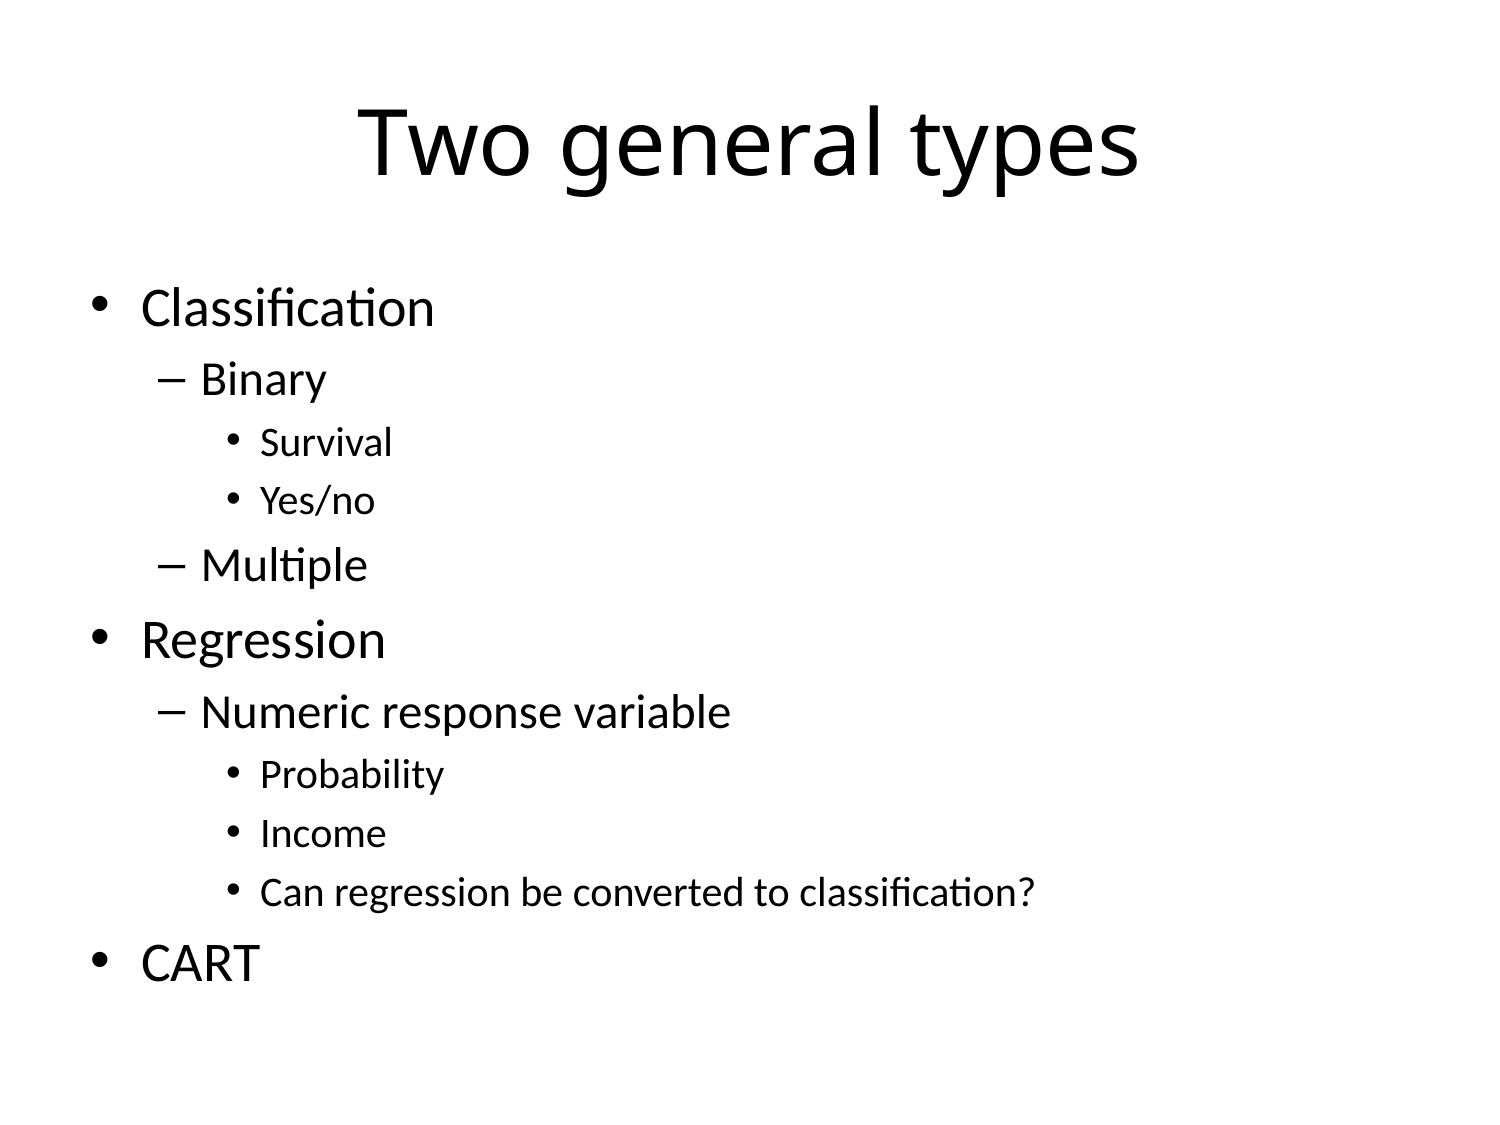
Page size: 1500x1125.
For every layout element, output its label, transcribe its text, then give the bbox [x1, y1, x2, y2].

title Two general types [75, 45, 1425, 233]
list Classification Binary Survival Yes/no Multiple Regression Numeric response variable Probability Income Can regression be converted to classification? CART [75, 262, 1425, 1005]
